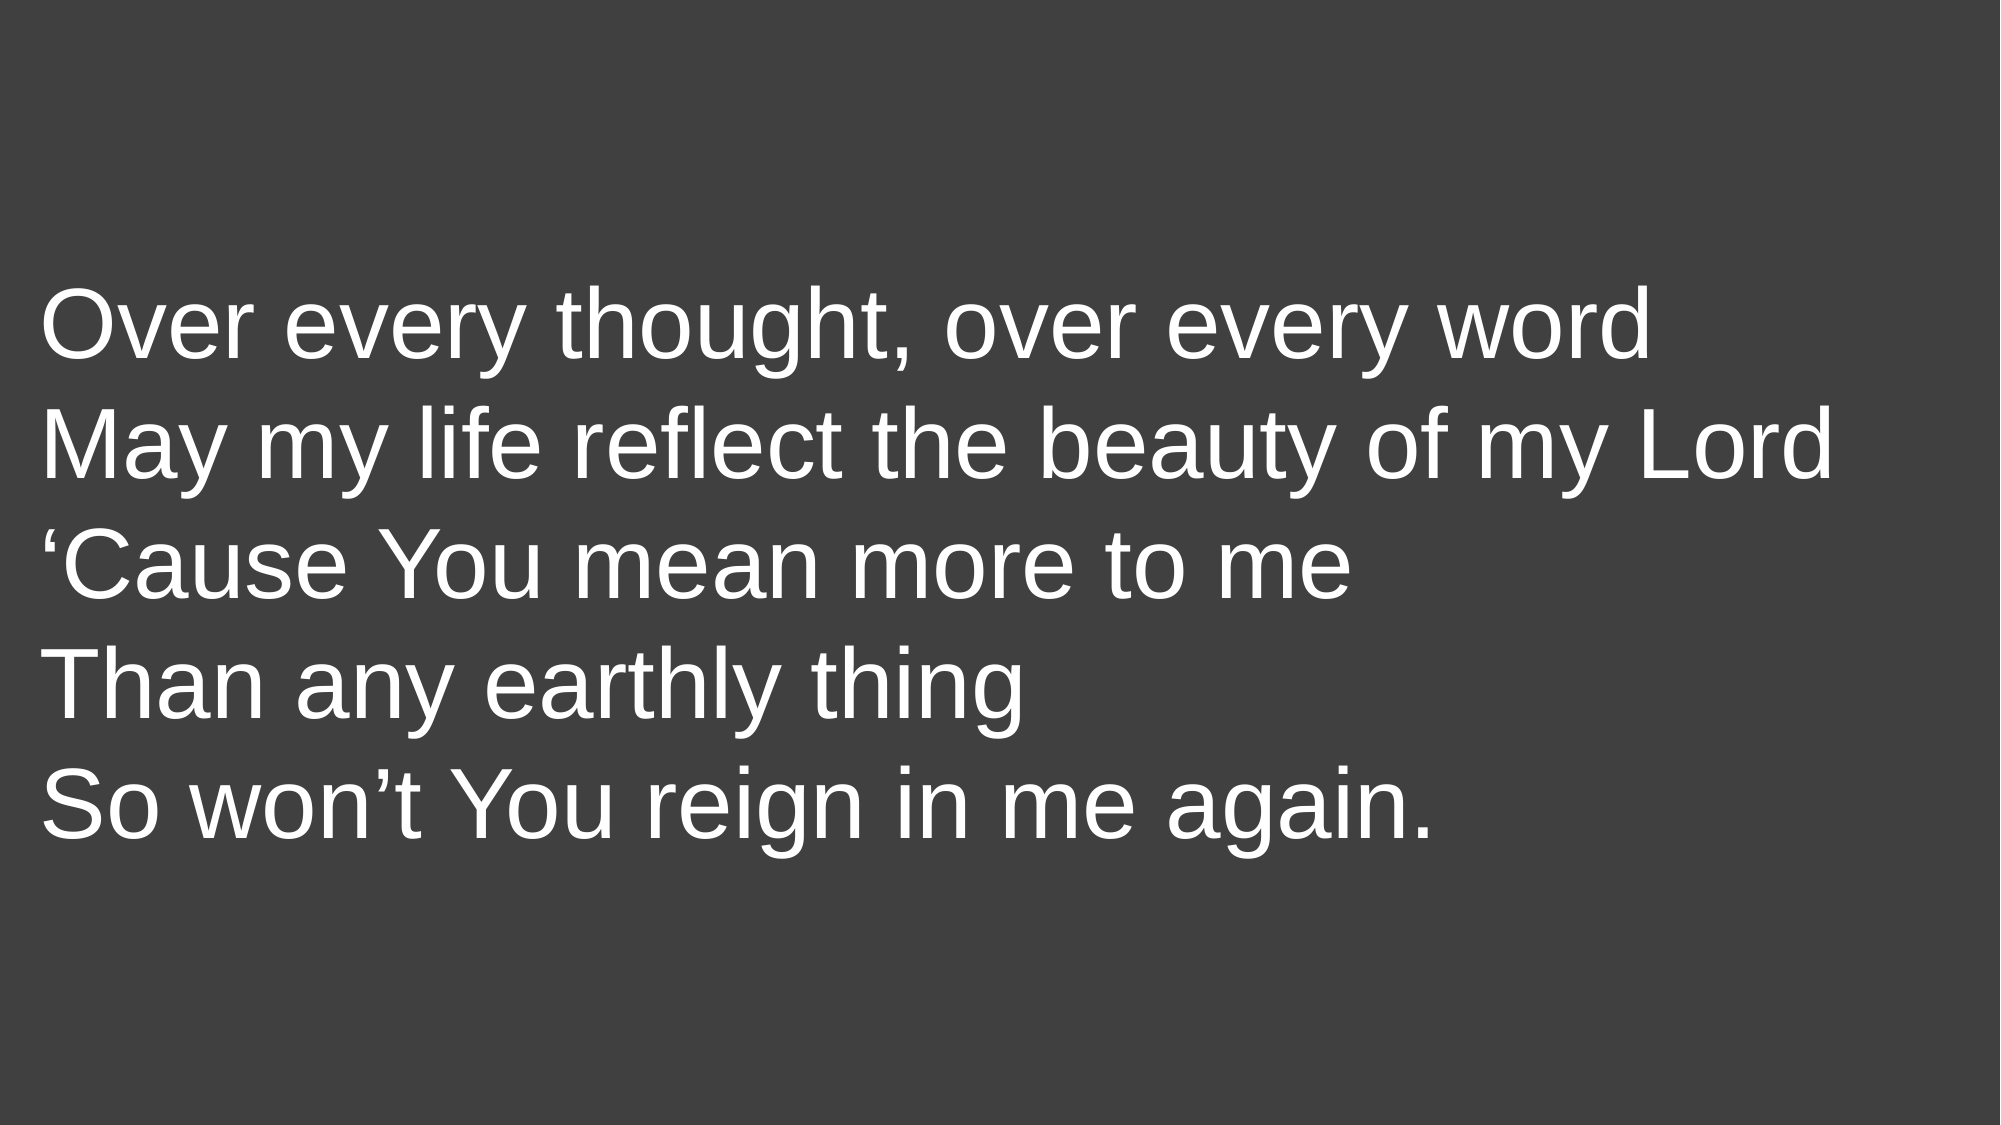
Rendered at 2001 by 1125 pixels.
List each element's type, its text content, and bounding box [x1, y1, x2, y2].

title Over every thought, over every word May my life reflect the beauty of my Lord ‘Cause You mean more to me Than any earthly thing So won’t You reign in me again. [24, 250, 2000, 1125]
